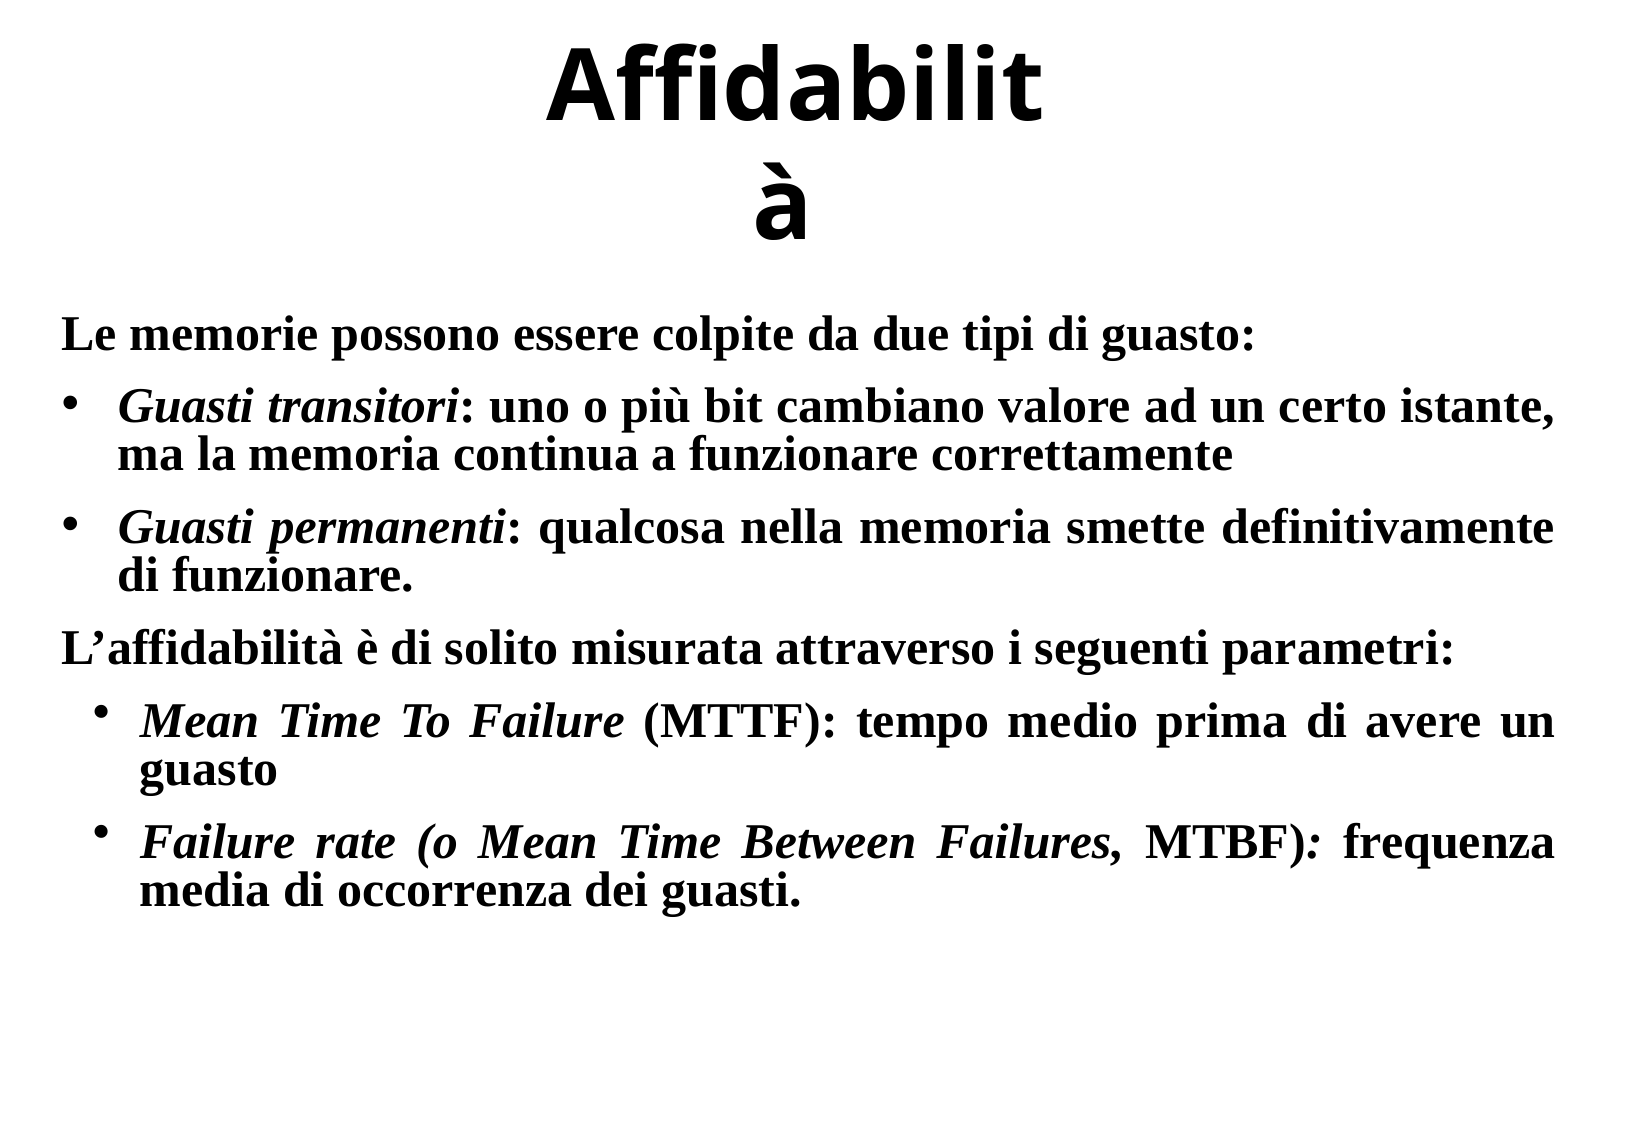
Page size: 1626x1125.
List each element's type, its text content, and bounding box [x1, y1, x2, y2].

list Le memorie possono essere colpite da due tipi di guasto: Guasti transitori: uno o più bit cambiano valore ad un certo istante, ma la memoria continua a funzionare correttamente Guasti permanenti: qualcosa nella memoria smette definitivamente di funzionare. L’affidabilità è di solito misurata attraverso i seguenti parametri: Mean Time To Failure (MTTF): tempo medio prima di avere un guasto Failure rate (o Mean Time Between Failures, MTBF): frequenza media di occorrenza dei guasti. [46, 304, 1571, 1041]
title Affidabilità [512, 16, 1079, 145]
